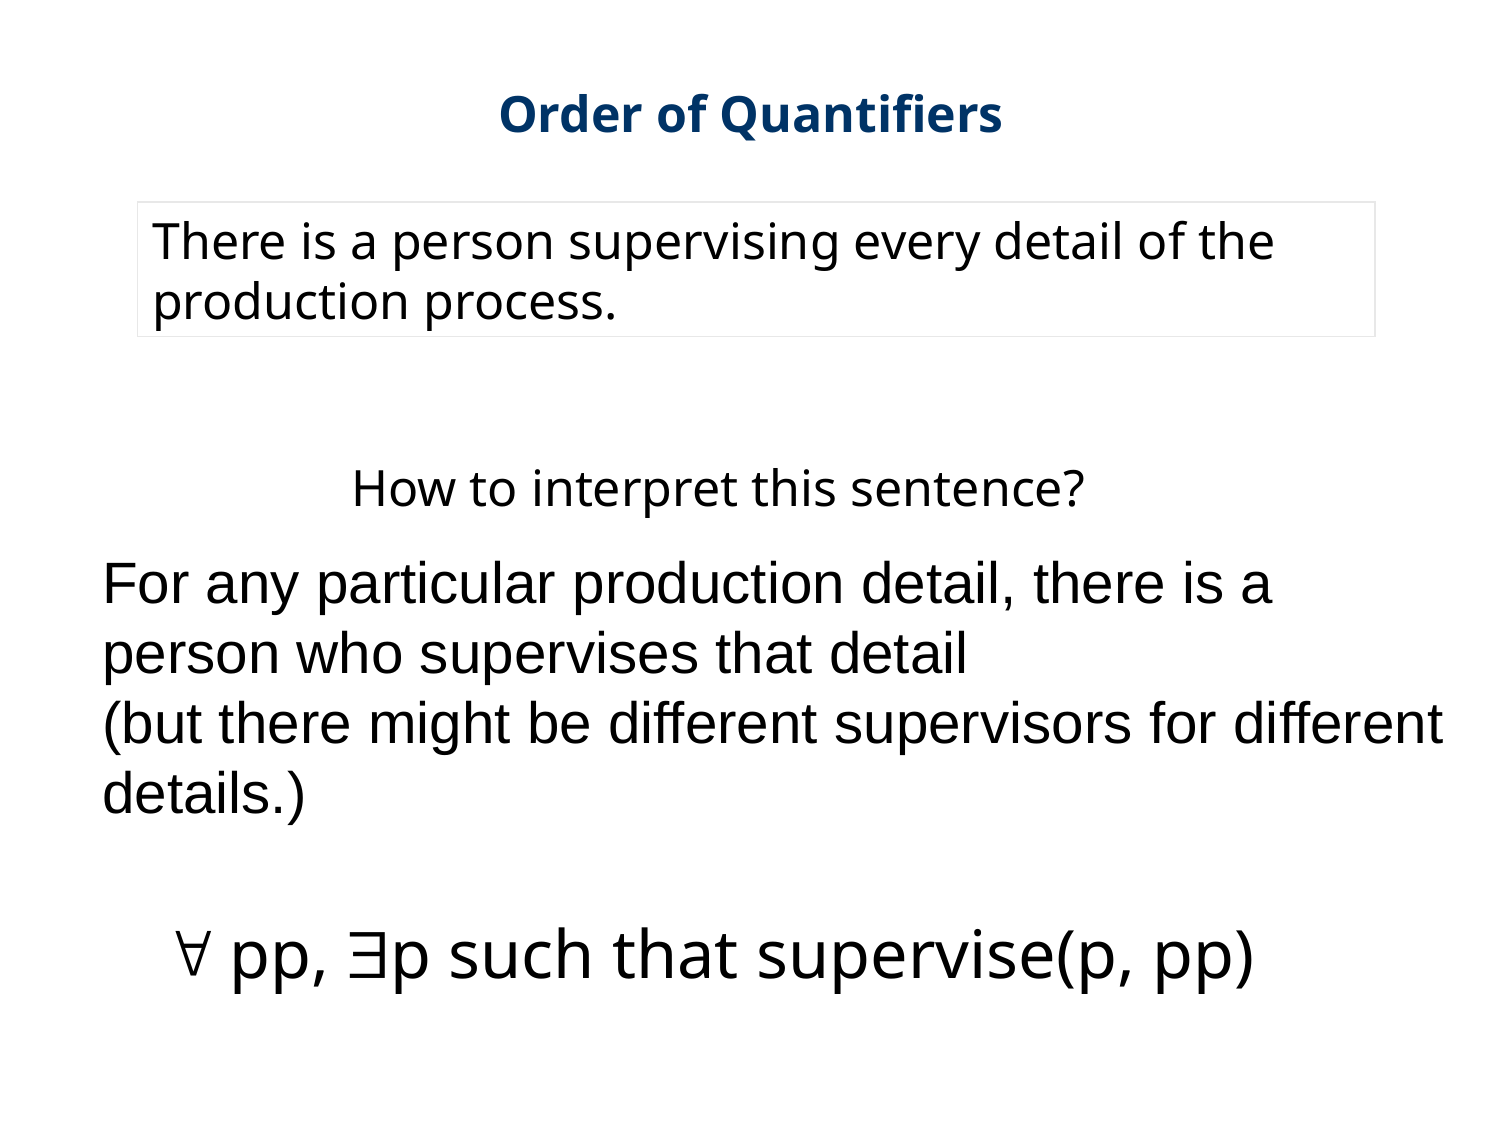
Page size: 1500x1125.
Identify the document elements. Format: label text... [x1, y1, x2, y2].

text_box How to interpret this sentence? [336, 449, 1101, 524]
text_box Order of Quantifiers [483, 74, 1019, 150]
text_box There is a person supervising every detail of the production process. [137, 201, 1375, 337]
text_box  pp, p such that supervise(p, pp) [149, 904, 1288, 999]
text_box For any particular production detail, there is a person who supervises that detail (but there might be different supervisors for different details.) [87, 537, 1475, 893]
